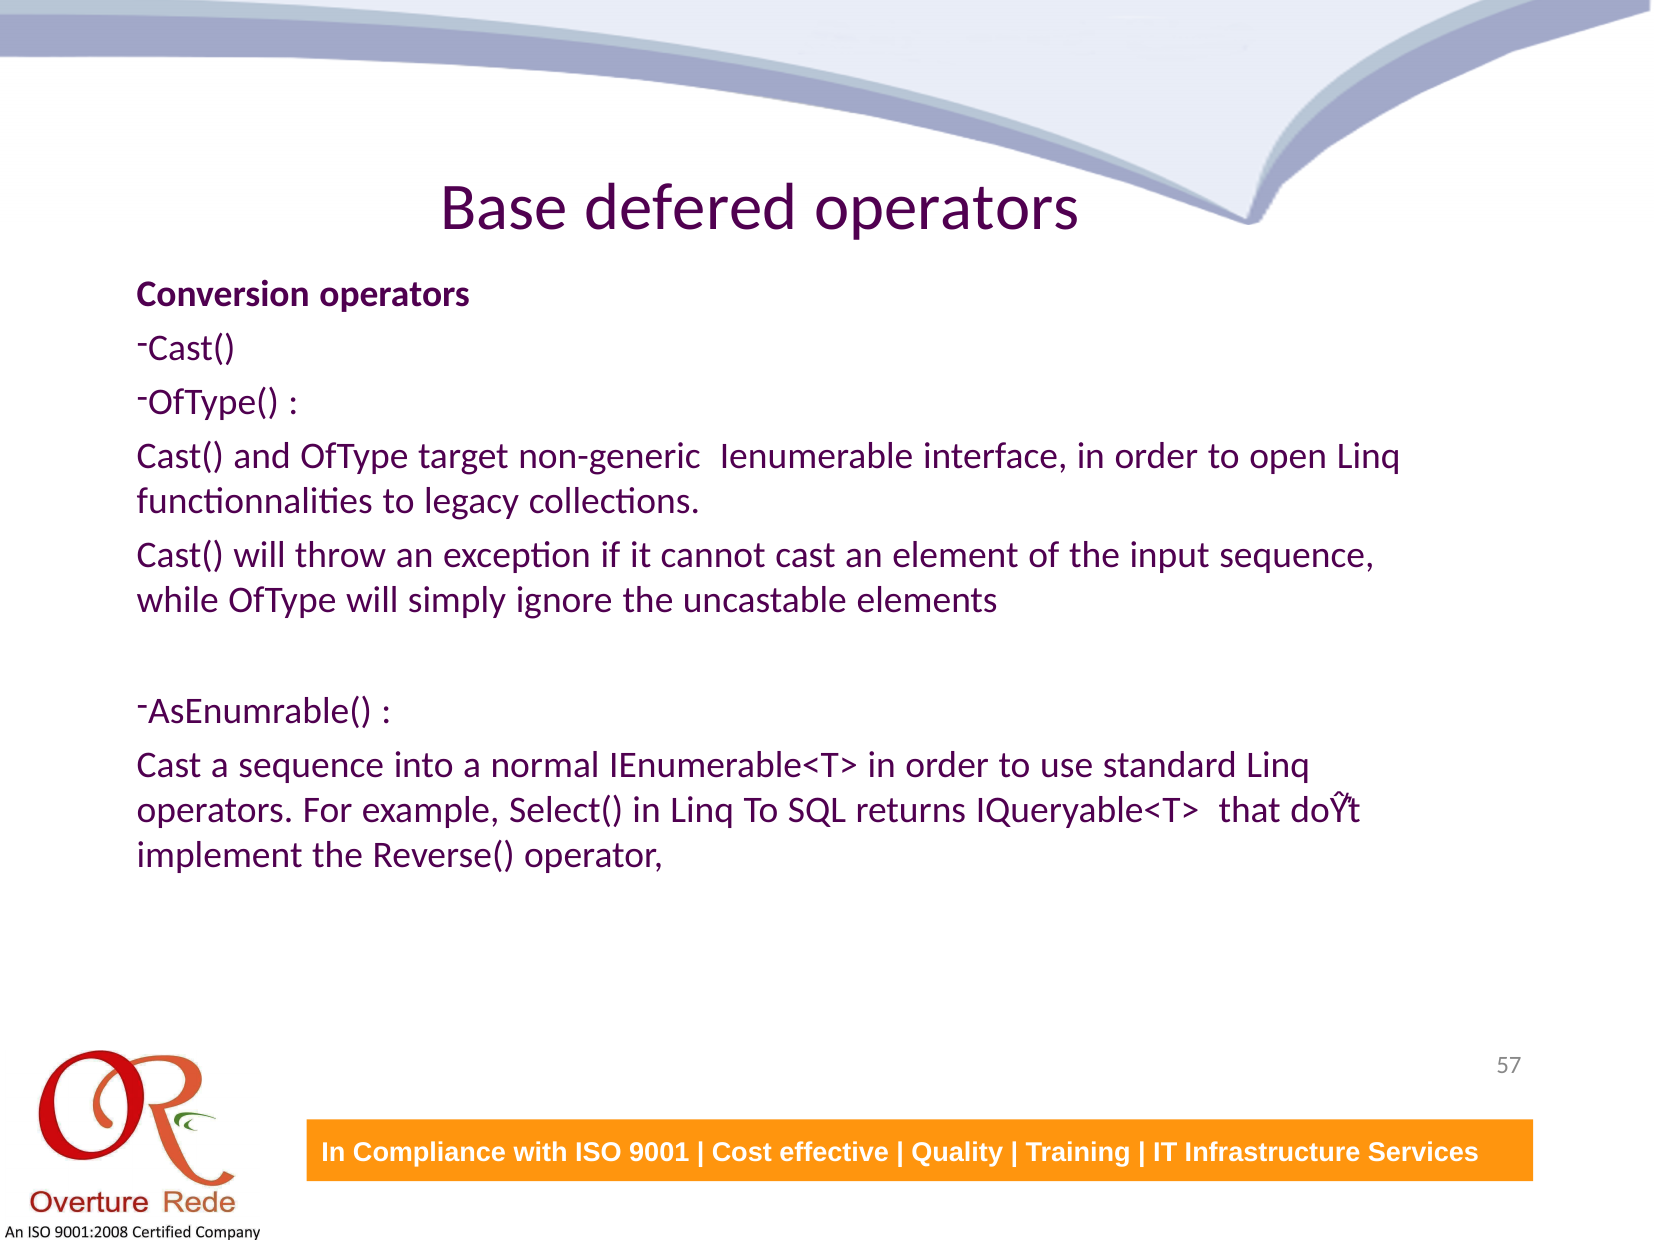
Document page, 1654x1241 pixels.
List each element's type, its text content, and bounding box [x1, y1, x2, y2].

picture [5, 1050, 260, 1240]
text_box 57 [1492, 1048, 1527, 1079]
picture [0, 0, 1654, 225]
text_box Conversion operators Cast() OfType() : Cast() and OfType target non-generic Ienumerable interface, in order to open Linq functionnalities to legacy collections. Cast() will throw an exception if it cannot cast an element of the input sequence, while OfType will simply ignore the uncastable elements AsEnumrable() : Cast a sequence into a normal IEnumerable<T> in order to use standard Linq operators. For example, Select() in Linq To SQL returns IQueryable<T> that doŶ͛t implement the Reverse() operator, [136, 269, 1459, 876]
text_box Base defered operators [127, 162, 1459, 243]
